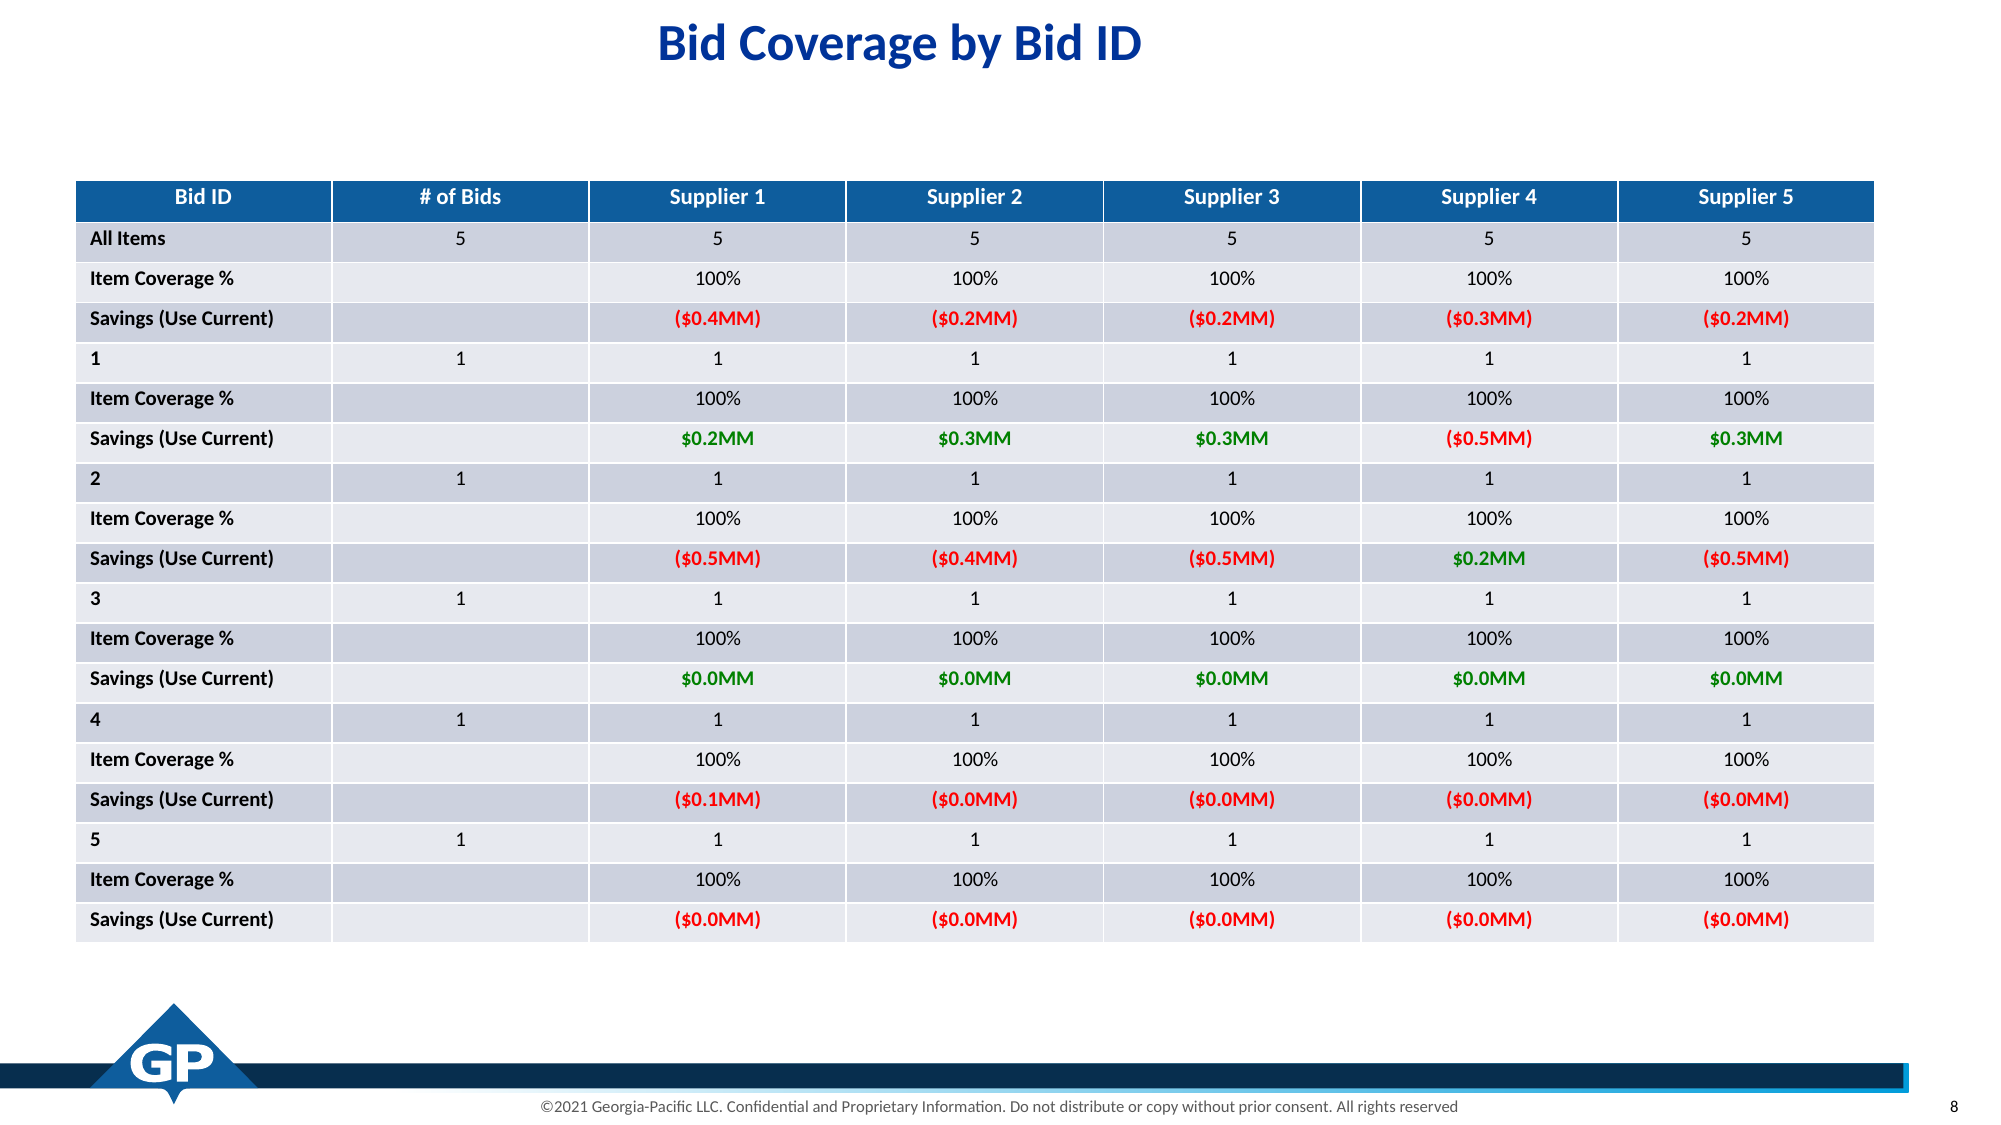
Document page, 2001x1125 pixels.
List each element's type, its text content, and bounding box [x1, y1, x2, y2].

table_cell 1 [847, 824, 1103, 862]
table_cell $0.2MM [590, 424, 845, 462]
table_cell 5 [333, 223, 588, 262]
table_cell 1 [847, 464, 1103, 502]
table_cell 1 [333, 704, 588, 742]
table_cell 100% [590, 744, 845, 782]
table_cell 1 [1104, 584, 1360, 622]
table_cell 100% [1619, 864, 1874, 902]
table_cell 1 [590, 464, 845, 502]
table_cell 1 [590, 344, 845, 382]
table_cell $0.3MM [847, 424, 1103, 462]
table_cell [333, 904, 588, 942]
table_cell 100% [590, 624, 845, 662]
table_cell 5 [1104, 223, 1360, 262]
table_cell Savings (Use Current) [76, 664, 331, 702]
table_cell $0.2MM [1362, 544, 1617, 582]
table_cell 1 [590, 584, 845, 622]
table_cell $0.0MM [1362, 664, 1617, 702]
table_cell 100% [847, 744, 1103, 782]
table_cell [333, 504, 588, 542]
table_cell Savings (Use Current) [76, 784, 331, 822]
table_cell ($0.5MM) [1104, 544, 1360, 582]
table_cell Savings (Use Current) [76, 544, 331, 582]
table_cell 1 [333, 464, 588, 502]
table_cell ($0.0MM) [847, 784, 1103, 822]
table_cell ($0.3MM) [1362, 303, 1617, 342]
table_cell ($0.4MM) [847, 544, 1103, 582]
table_cell 100% [1362, 263, 1617, 302]
table_cell 1 [333, 584, 588, 622]
table_cell ($0.0MM) [1362, 784, 1617, 822]
table_cell ($0.0MM) [1362, 904, 1617, 942]
table_cell 100% [1104, 504, 1360, 542]
table_cell $0.0MM [1619, 664, 1874, 702]
table_cell 3 [76, 584, 331, 622]
table_header Bid ID [76, 181, 331, 222]
table_cell 100% [1362, 384, 1617, 422]
table_cell [333, 784, 588, 822]
table_cell 100% [847, 624, 1103, 662]
table_cell 100% [1362, 864, 1617, 902]
table_cell [333, 384, 588, 422]
table_cell Item Coverage % [76, 864, 331, 902]
table_cell 100% [1104, 384, 1360, 422]
table_cell 1 [1362, 824, 1617, 862]
table_cell 4 [76, 704, 331, 742]
table_cell 100% [847, 504, 1103, 542]
table_header Supplier 4 [1362, 181, 1617, 222]
table_header Supplier 3 [1104, 181, 1360, 222]
table_cell 100% [1619, 744, 1874, 782]
table_cell $0.0MM [847, 664, 1103, 702]
table_cell ($0.0MM) [1619, 904, 1874, 942]
table_cell [333, 424, 588, 462]
table_cell 100% [1619, 263, 1874, 302]
table_cell 5 [1362, 223, 1617, 262]
table_cell 1 [1619, 464, 1874, 502]
table_cell 100% [590, 504, 845, 542]
table_cell 1 [847, 344, 1103, 382]
table_cell 5 [1619, 223, 1874, 262]
table_cell 1 [333, 824, 588, 862]
table_cell 1 [1362, 584, 1617, 622]
table_cell 2 [76, 464, 331, 502]
table_cell 100% [847, 263, 1103, 302]
text_box Bid Coverage by Bid ID [642, 1, 1158, 79]
table_cell ($0.2MM) [847, 303, 1103, 342]
table_cell 1 [847, 584, 1103, 622]
table_cell [333, 664, 588, 702]
table_cell 100% [1362, 624, 1617, 662]
table_cell 1 [1362, 704, 1617, 742]
table_cell 100% [1362, 744, 1617, 782]
table_cell 1 [1104, 704, 1360, 742]
table_cell 5 [590, 223, 845, 262]
table_cell ($0.0MM) [1104, 784, 1360, 822]
table_cell [333, 864, 588, 902]
table_cell ($0.1MM) [590, 784, 845, 822]
table_cell 100% [1104, 744, 1360, 782]
table_cell [333, 303, 588, 342]
table_cell 1 [1104, 464, 1360, 502]
table_cell 100% [847, 864, 1103, 902]
table_cell Savings (Use Current) [76, 303, 331, 342]
table_cell ($0.5MM) [1619, 544, 1874, 582]
table_cell Item Coverage % [76, 384, 331, 422]
table_cell ($0.0MM) [590, 904, 845, 942]
table_cell Item Coverage % [76, 504, 331, 542]
table_cell 1 [1619, 344, 1874, 382]
table_cell 1 [1619, 824, 1874, 862]
table_cell 1 [333, 344, 588, 382]
table_cell Item Coverage % [76, 624, 331, 662]
table_cell ($0.5MM) [1362, 424, 1617, 462]
table_cell 1 [590, 704, 845, 742]
table_cell 100% [1619, 384, 1874, 422]
table_cell ($0.0MM) [1619, 784, 1874, 822]
table_cell All Items [76, 223, 331, 262]
table_header Supplier 1 [590, 181, 845, 222]
table_cell ($0.0MM) [1104, 904, 1360, 942]
table_cell 100% [847, 384, 1103, 422]
table_cell 1 [1104, 824, 1360, 862]
table_cell Item Coverage % [76, 263, 331, 302]
table_cell [333, 544, 588, 582]
table_cell 5 [76, 824, 331, 862]
table_cell Savings (Use Current) [76, 904, 331, 942]
table_cell 100% [1619, 624, 1874, 662]
table_cell 5 [847, 223, 1103, 262]
table_header # of Bids [333, 181, 588, 222]
table_cell $0.3MM [1104, 424, 1360, 462]
table_cell 100% [1619, 504, 1874, 542]
table_cell 1 [1619, 584, 1874, 622]
table_cell ($0.2MM) [1619, 303, 1874, 342]
table_cell ($0.5MM) [590, 544, 845, 582]
table_cell 1 [1619, 704, 1874, 742]
table_cell Item Coverage % [76, 744, 331, 782]
table_cell [333, 744, 588, 782]
table_cell 100% [590, 384, 845, 422]
table_cell ($0.2MM) [1104, 303, 1360, 342]
table_cell ($0.4MM) [590, 303, 845, 342]
table_cell 100% [590, 864, 845, 902]
table_header Supplier 5 [1619, 181, 1874, 222]
table_cell 1 [1104, 344, 1360, 382]
table_cell 1 [76, 344, 331, 382]
table_cell 1 [847, 704, 1103, 742]
table_cell 100% [1362, 504, 1617, 542]
table_cell 1 [1362, 344, 1617, 382]
table_cell [333, 263, 588, 302]
table_cell ($0.0MM) [847, 904, 1103, 942]
table_cell 100% [1104, 624, 1360, 662]
table_cell 100% [1104, 864, 1360, 902]
table_cell [333, 624, 588, 662]
table_cell 1 [590, 824, 845, 862]
table_cell $0.3MM [1619, 424, 1874, 462]
table_cell $0.0MM [1104, 664, 1360, 702]
table_cell 100% [1104, 263, 1360, 302]
table_cell Savings (Use Current) [76, 424, 331, 462]
table_cell 100% [590, 263, 845, 302]
table_header Supplier 2 [847, 181, 1103, 222]
table_cell 1 [1362, 464, 1617, 502]
table_cell $0.0MM [590, 664, 845, 702]
